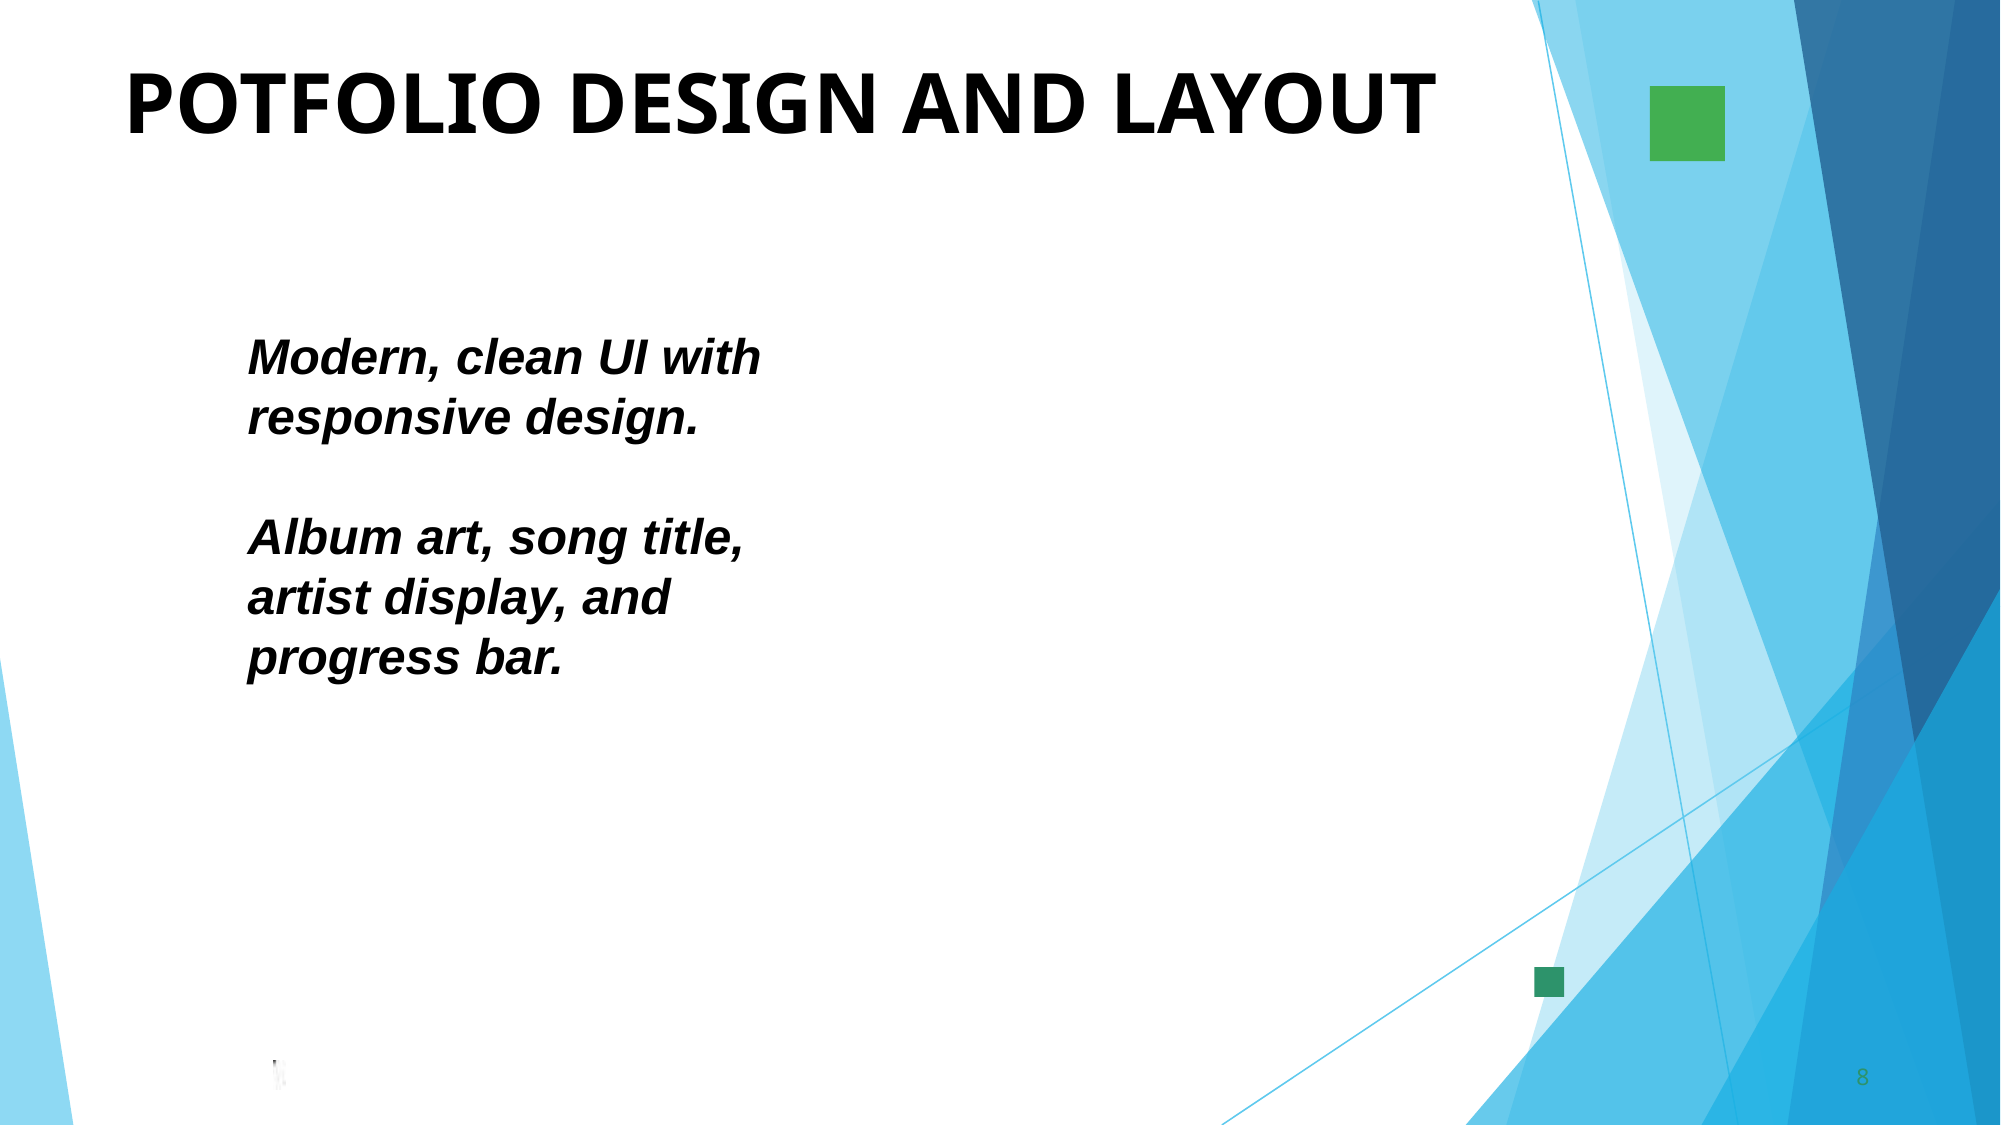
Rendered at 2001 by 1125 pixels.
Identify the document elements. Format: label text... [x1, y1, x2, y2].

text_box [1534, 967, 1565, 997]
text_box POTFOLIO DESIGN AND LAYOUT [121, 47, 1564, 150]
text_box [1649, 86, 1725, 162]
picture [273, 1060, 287, 1091]
text_box ‹#› [1849, 1061, 1888, 1095]
text_box Modern, clean UI with responsive design. Album art, song title, artist display, and progress bar. [232, 309, 893, 700]
